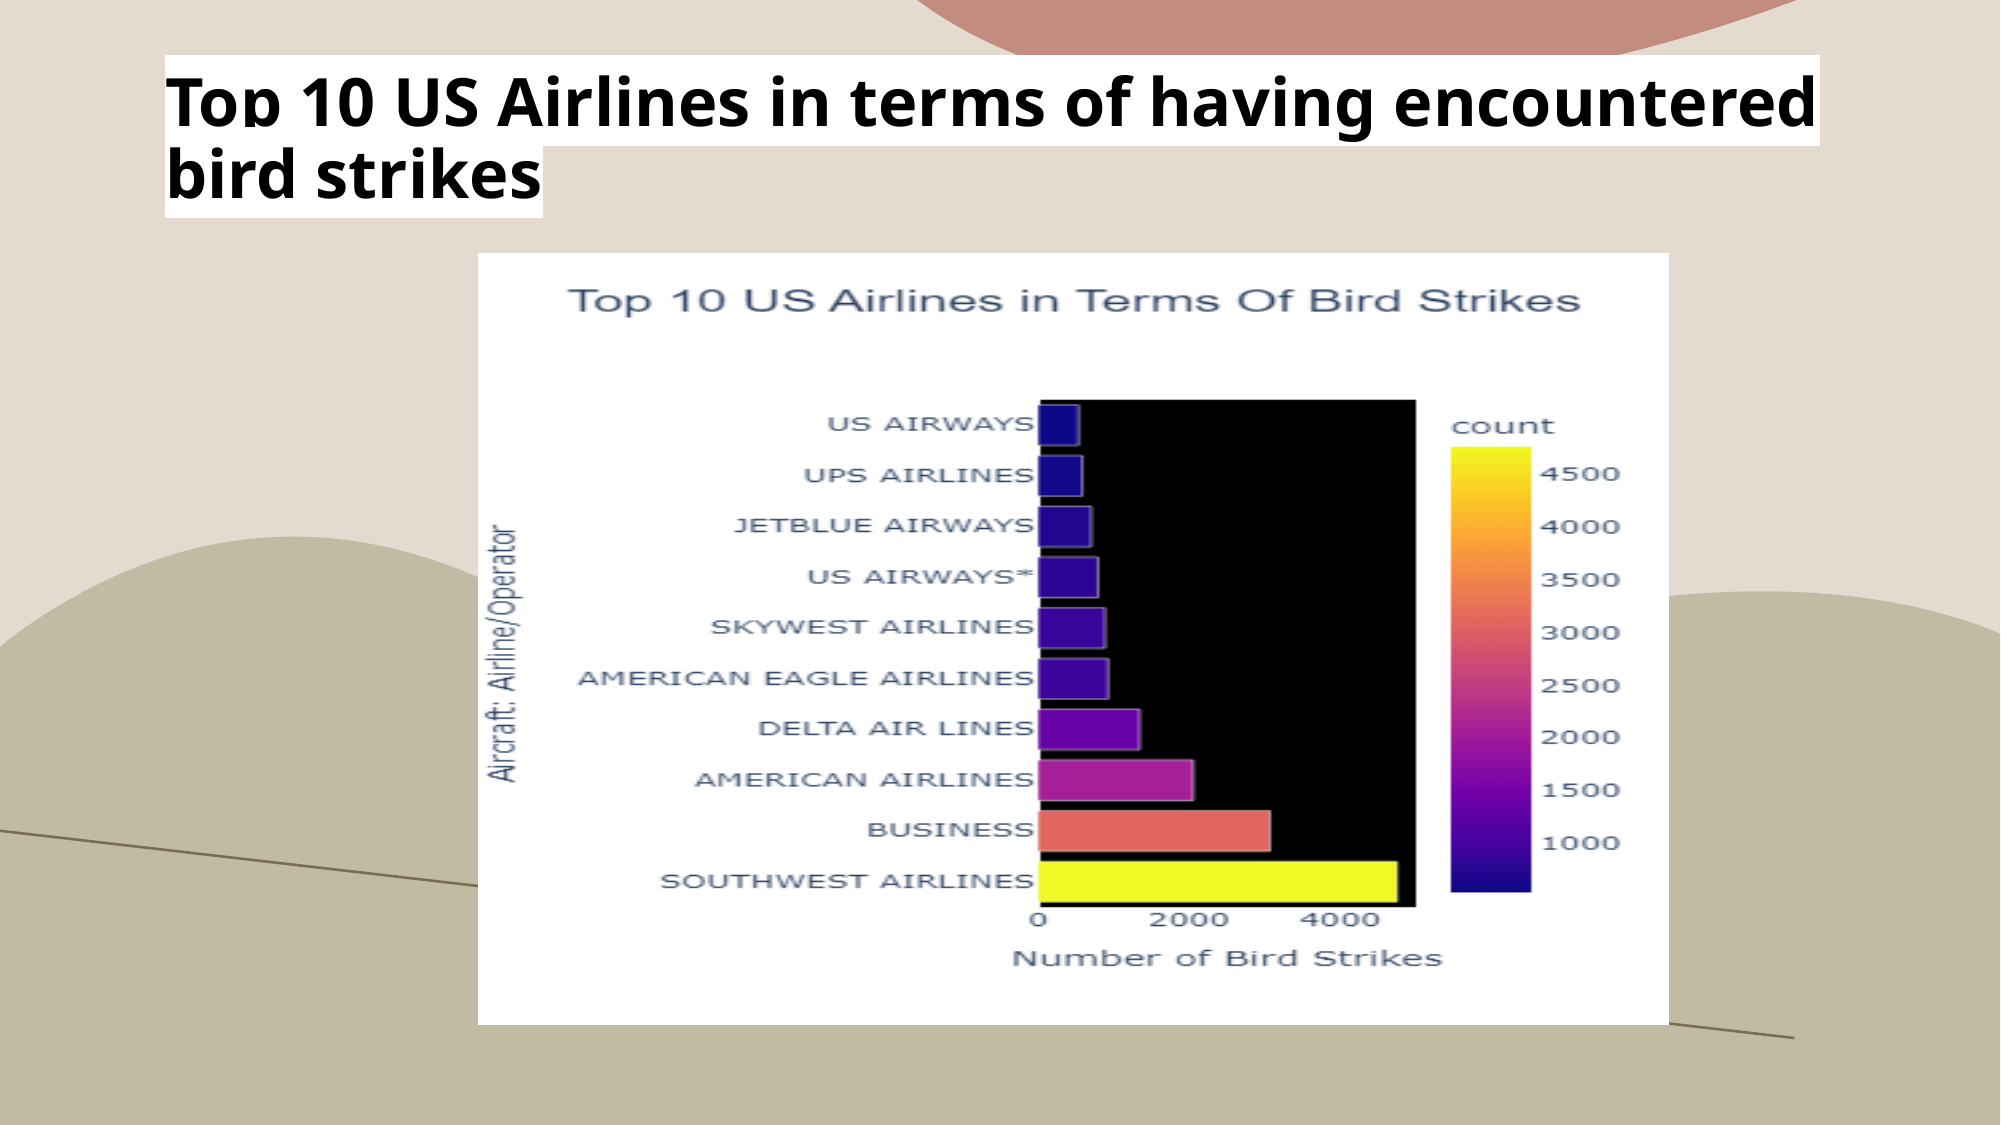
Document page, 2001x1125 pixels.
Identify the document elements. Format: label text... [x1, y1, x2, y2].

title Top 10 US Airlines in terms of having encountered bird strikes [150, 149, 1850, 300]
picture [478, 253, 1669, 1025]
